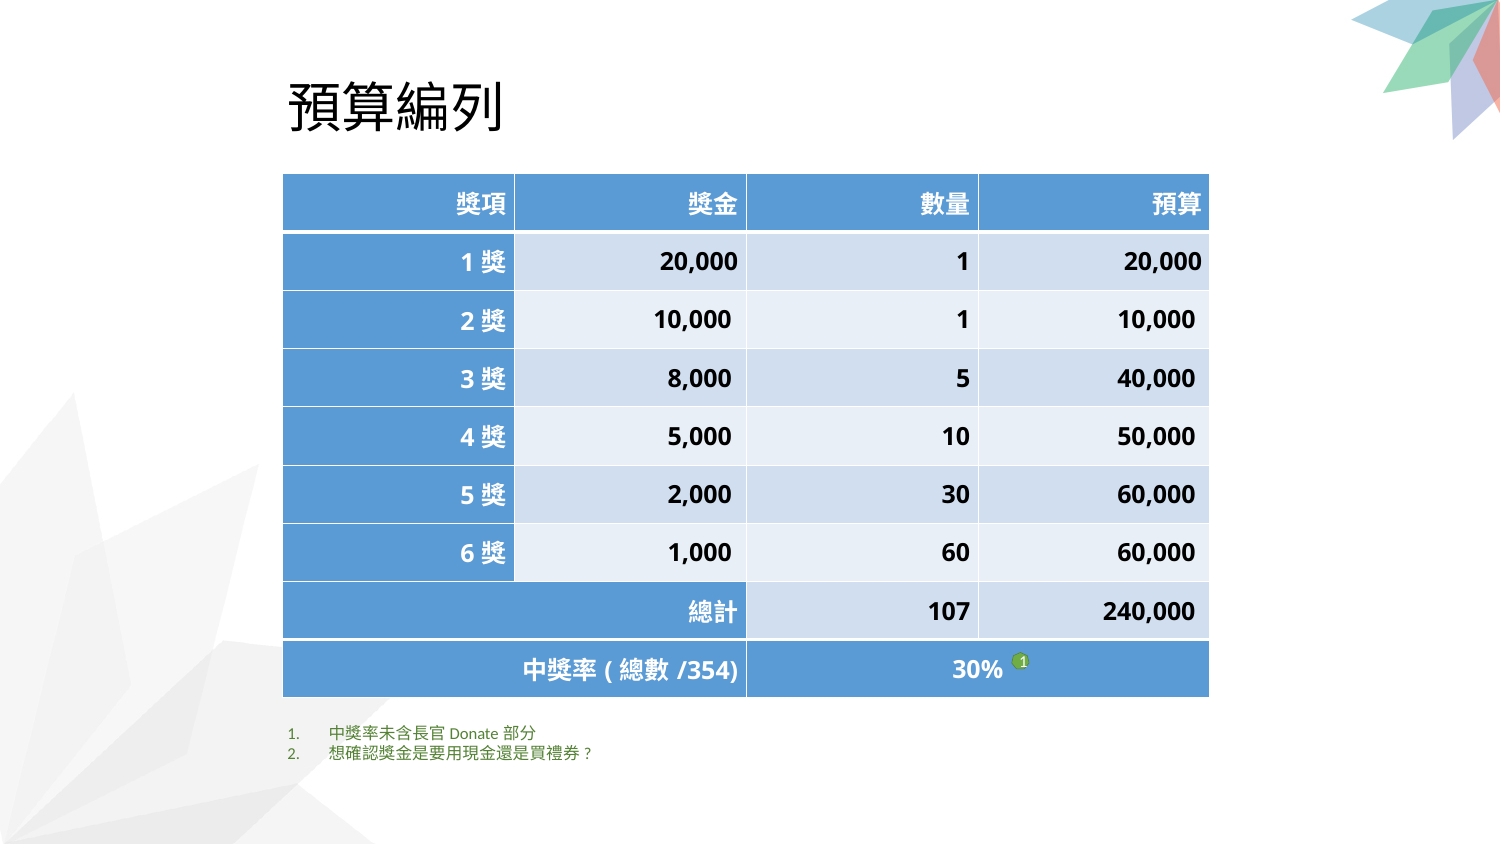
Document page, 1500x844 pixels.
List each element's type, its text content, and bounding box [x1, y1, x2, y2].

table_cell 1獎 [283, 234, 514, 290]
title 預算編列 [281, 60, 1180, 159]
table_cell 1,000 [515, 524, 746, 581]
table_cell 60 [747, 524, 978, 581]
table_cell 10,000 [979, 291, 1209, 348]
table_cell 2獎 [283, 291, 514, 348]
text_box 中獎率未含長官Donate部分 想確認獎金是要用現金還是買禮券? [281, 716, 1211, 768]
table_cell 總計 [283, 582, 746, 638]
table_header 獎項 [283, 174, 514, 230]
table_cell 240,000 [979, 582, 1209, 638]
table_cell 5,000 [515, 407, 746, 465]
table_cell 3獎 [283, 349, 514, 406]
picture [0, 0, 1500, 844]
table_header 預算 [979, 174, 1209, 230]
table_cell 4獎 [283, 407, 514, 465]
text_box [1011, 644, 1030, 677]
table_cell 1 [747, 234, 978, 290]
table_cell 60,000 [979, 466, 1209, 523]
table_cell 1 [747, 291, 978, 348]
table_cell 20,000 [515, 234, 746, 290]
table_cell 30 [747, 466, 978, 523]
table_cell 10,000 [515, 291, 746, 348]
table_cell 8,000 [515, 349, 746, 406]
table_cell 20,000 [979, 234, 1209, 290]
table_cell 50,000 [979, 407, 1209, 465]
table_header 獎金 [515, 174, 746, 230]
table_cell 10 [747, 407, 978, 465]
table_cell 107 [747, 582, 978, 638]
table_cell 5獎 [283, 466, 514, 523]
table_cell 40,000 [979, 349, 1209, 406]
table_header 數量 [747, 174, 978, 230]
table_cell 6獎 [283, 524, 514, 581]
table_cell 30% [747, 641, 1209, 697]
table_cell 60,000 [979, 524, 1209, 581]
table_cell 5 [747, 349, 978, 406]
table_cell 2,000 [515, 466, 746, 523]
table_cell 中獎率(總數/354) [283, 641, 746, 697]
